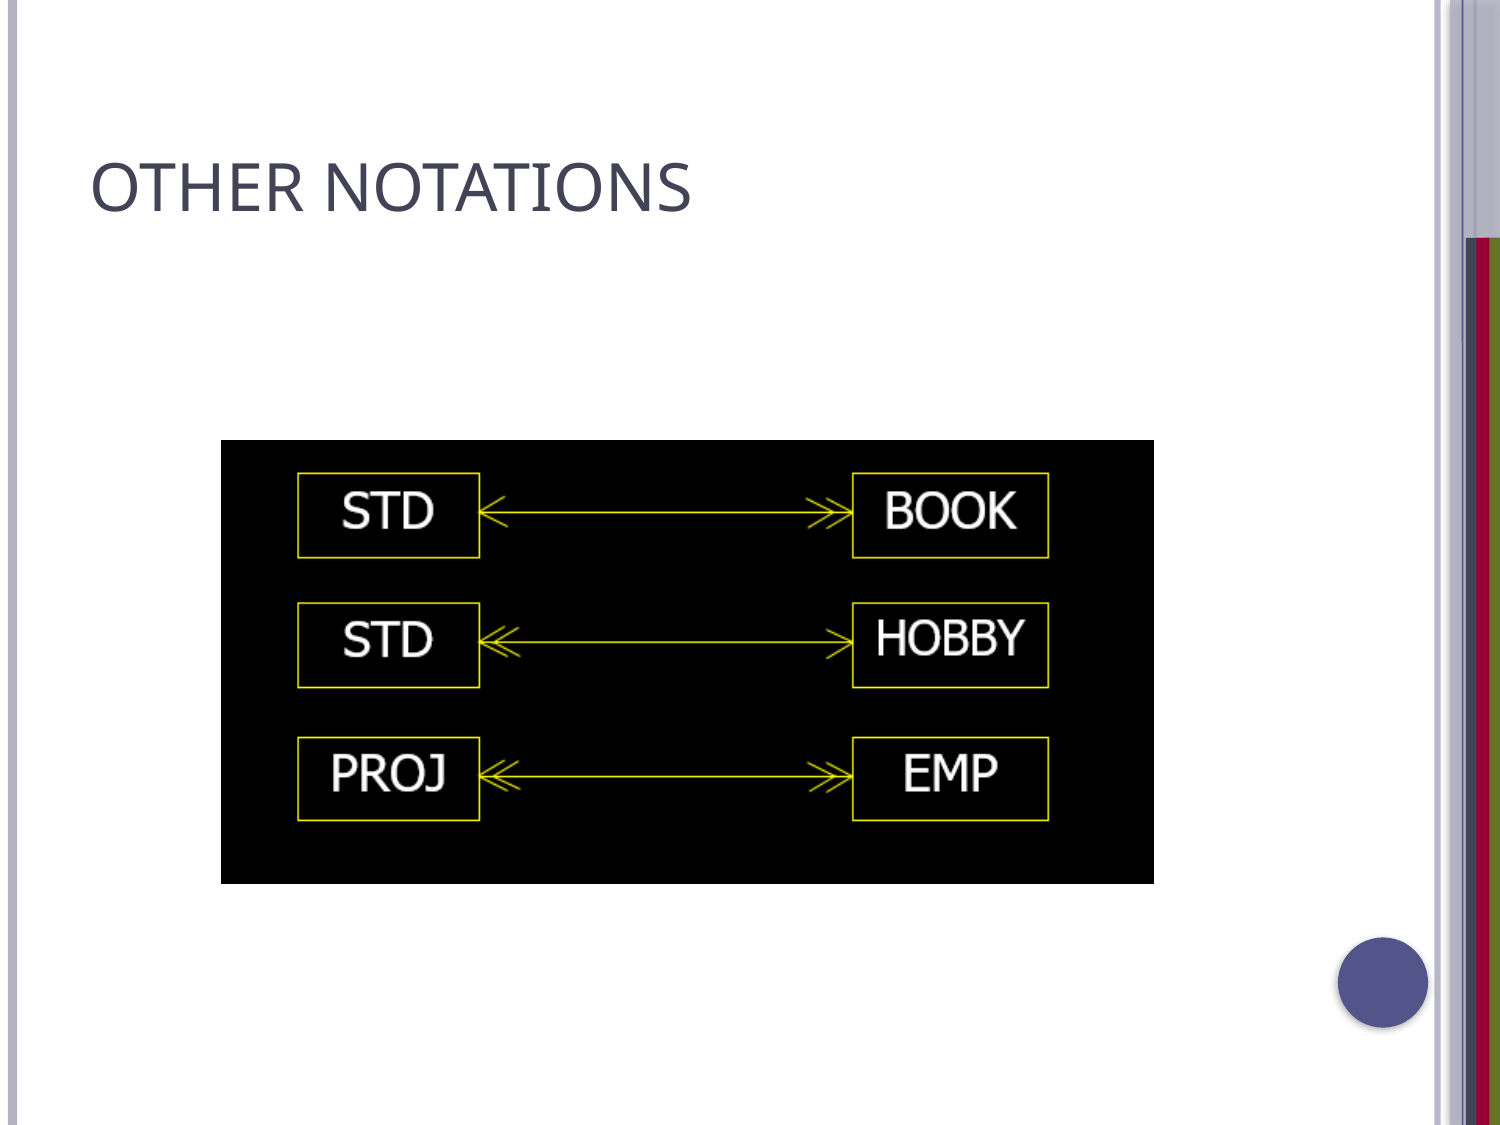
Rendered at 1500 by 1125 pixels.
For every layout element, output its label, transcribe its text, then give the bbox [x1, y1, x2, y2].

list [220, 439, 1155, 885]
title Other Notations [75, 45, 1300, 233]
